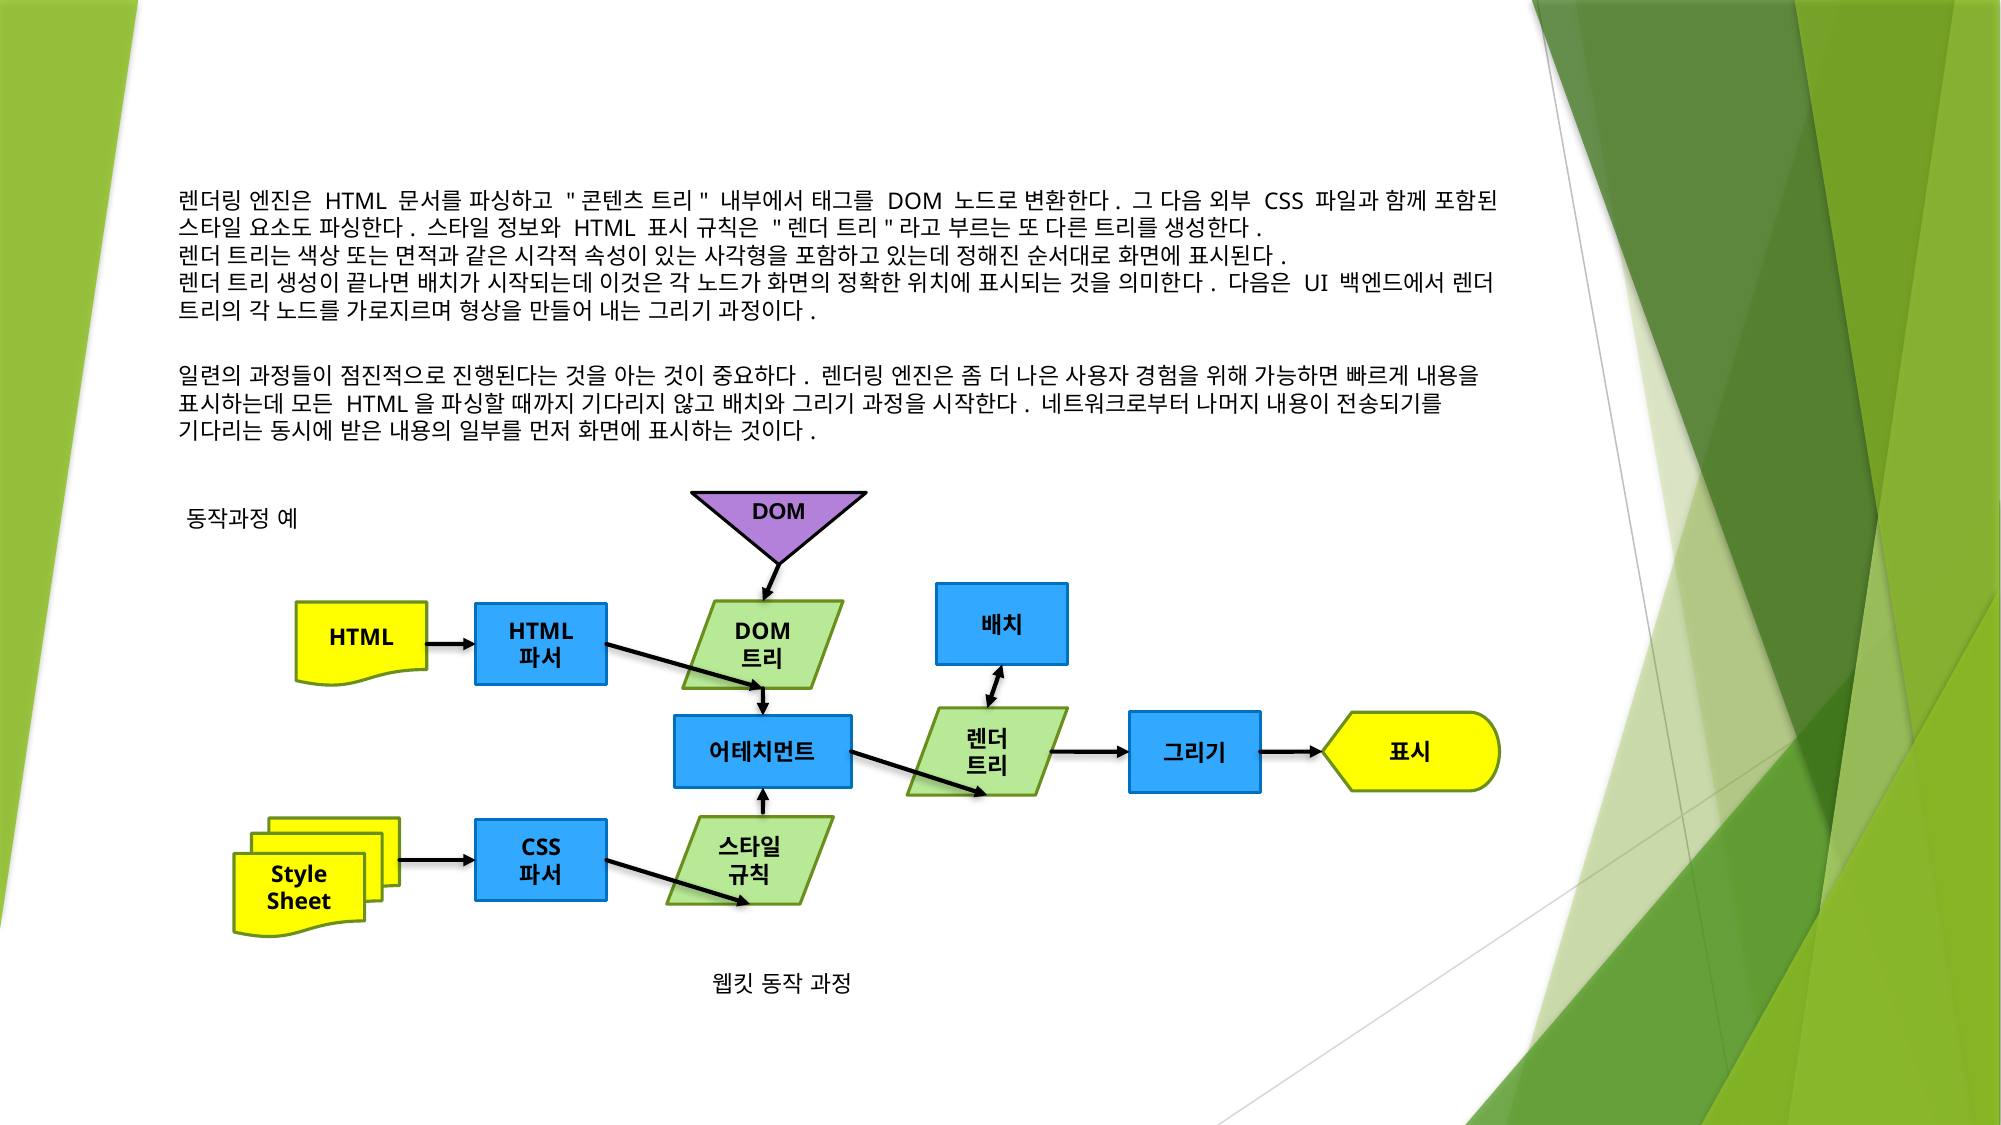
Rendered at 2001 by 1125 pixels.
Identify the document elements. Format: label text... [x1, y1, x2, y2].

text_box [233, 491, 1501, 939]
text_box 웹킷 동작 과정 [697, 962, 906, 1008]
text_box 렌더링 엔진은 HTML 문서를 파싱하고 "콘텐츠 트리" 내부에서 태그를 DOM 노드로 변환한다. 그 다음 외부 CSS 파일과 함께 포함된 스타일 요소도 파싱한다. 스타일 정보와 HTML 표시 규칙은 "렌더 트리"라고 부르는 또 다른 트리를 생성한다. 렌더 트리는 색상 또는 면적과 같은 시각적 속성이 있는 사각형을 포함하고 있는데 정해진 순서대로 화면에 표시된다. 렌더 트리 생성이 끝나면 배치가 시작되는데 이것은 각 노드가 화면의 정확한 위치에 표시되는 것을 의미한다. 다음은 UI 백엔드에서 렌더 트리의 각 노드를 가로지르며 형상을 만들어 내는 그리기 과정이다. 일련의 과정들이 점진적으로 진행된다는 것을 아는 것이 중요하다. 렌더링 엔진은 좀 더 나은 사용자 경험을 위해 가능하면 빠르게 내용을 표시하는데 모든 HTML을 파싱할 때까지 기다리지 않고 배치와 그리기 과정을 시작한다. 네트워크로부터 나머지 내용이 전송되기를 기다리는 동시에 받은 내용의 일부를 먼저 화면에 표시하는 것이다. [163, 178, 1532, 462]
text_box 동작과정 예 [171, 496, 229, 542]
